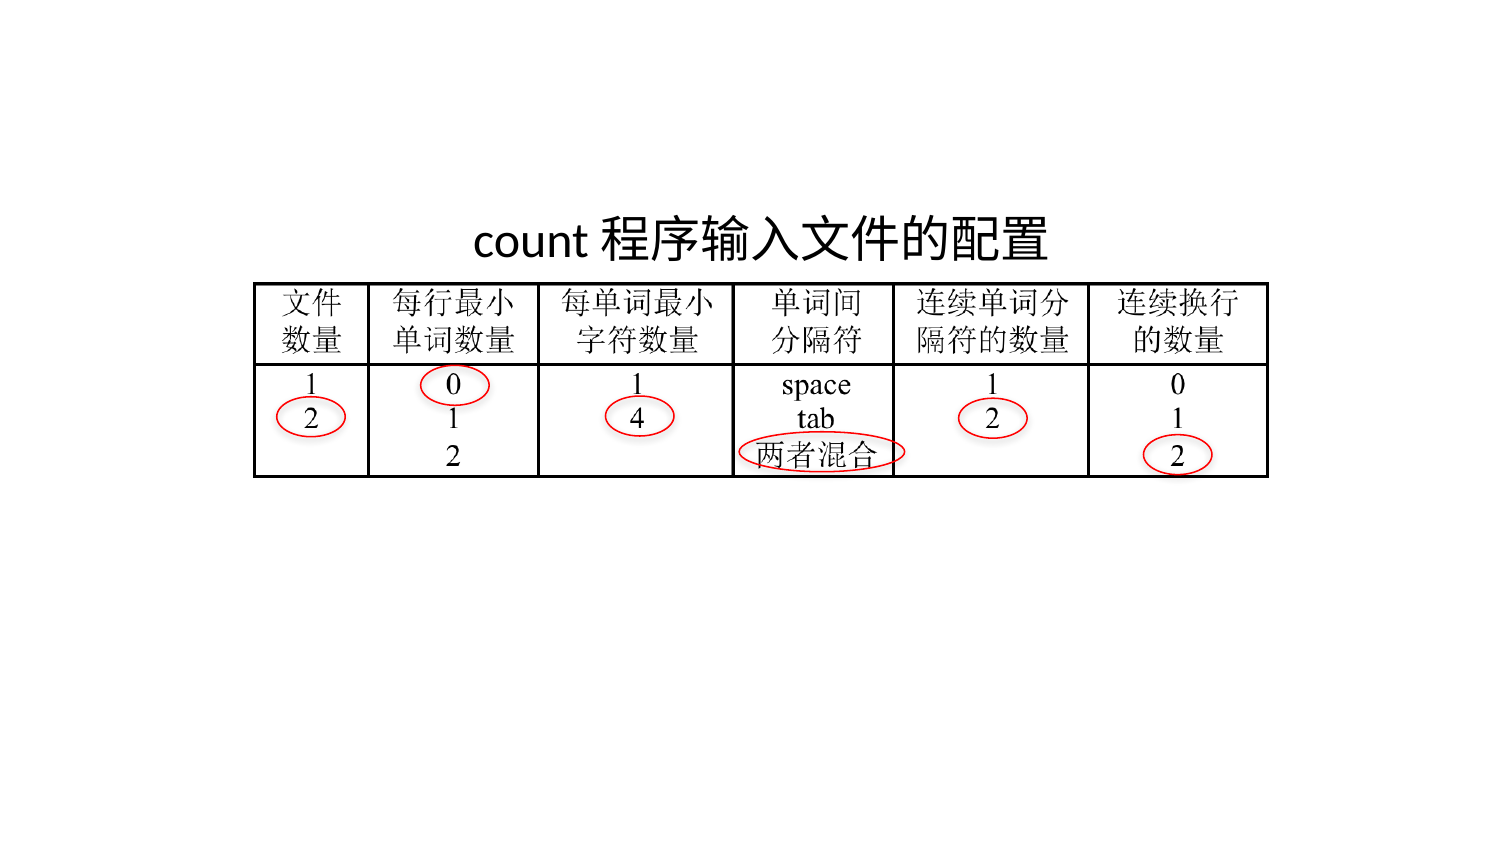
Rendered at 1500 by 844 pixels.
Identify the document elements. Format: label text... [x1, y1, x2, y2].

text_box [101, 282, 1417, 546]
text_box count程序输入文件的配置 [458, 199, 1066, 275]
